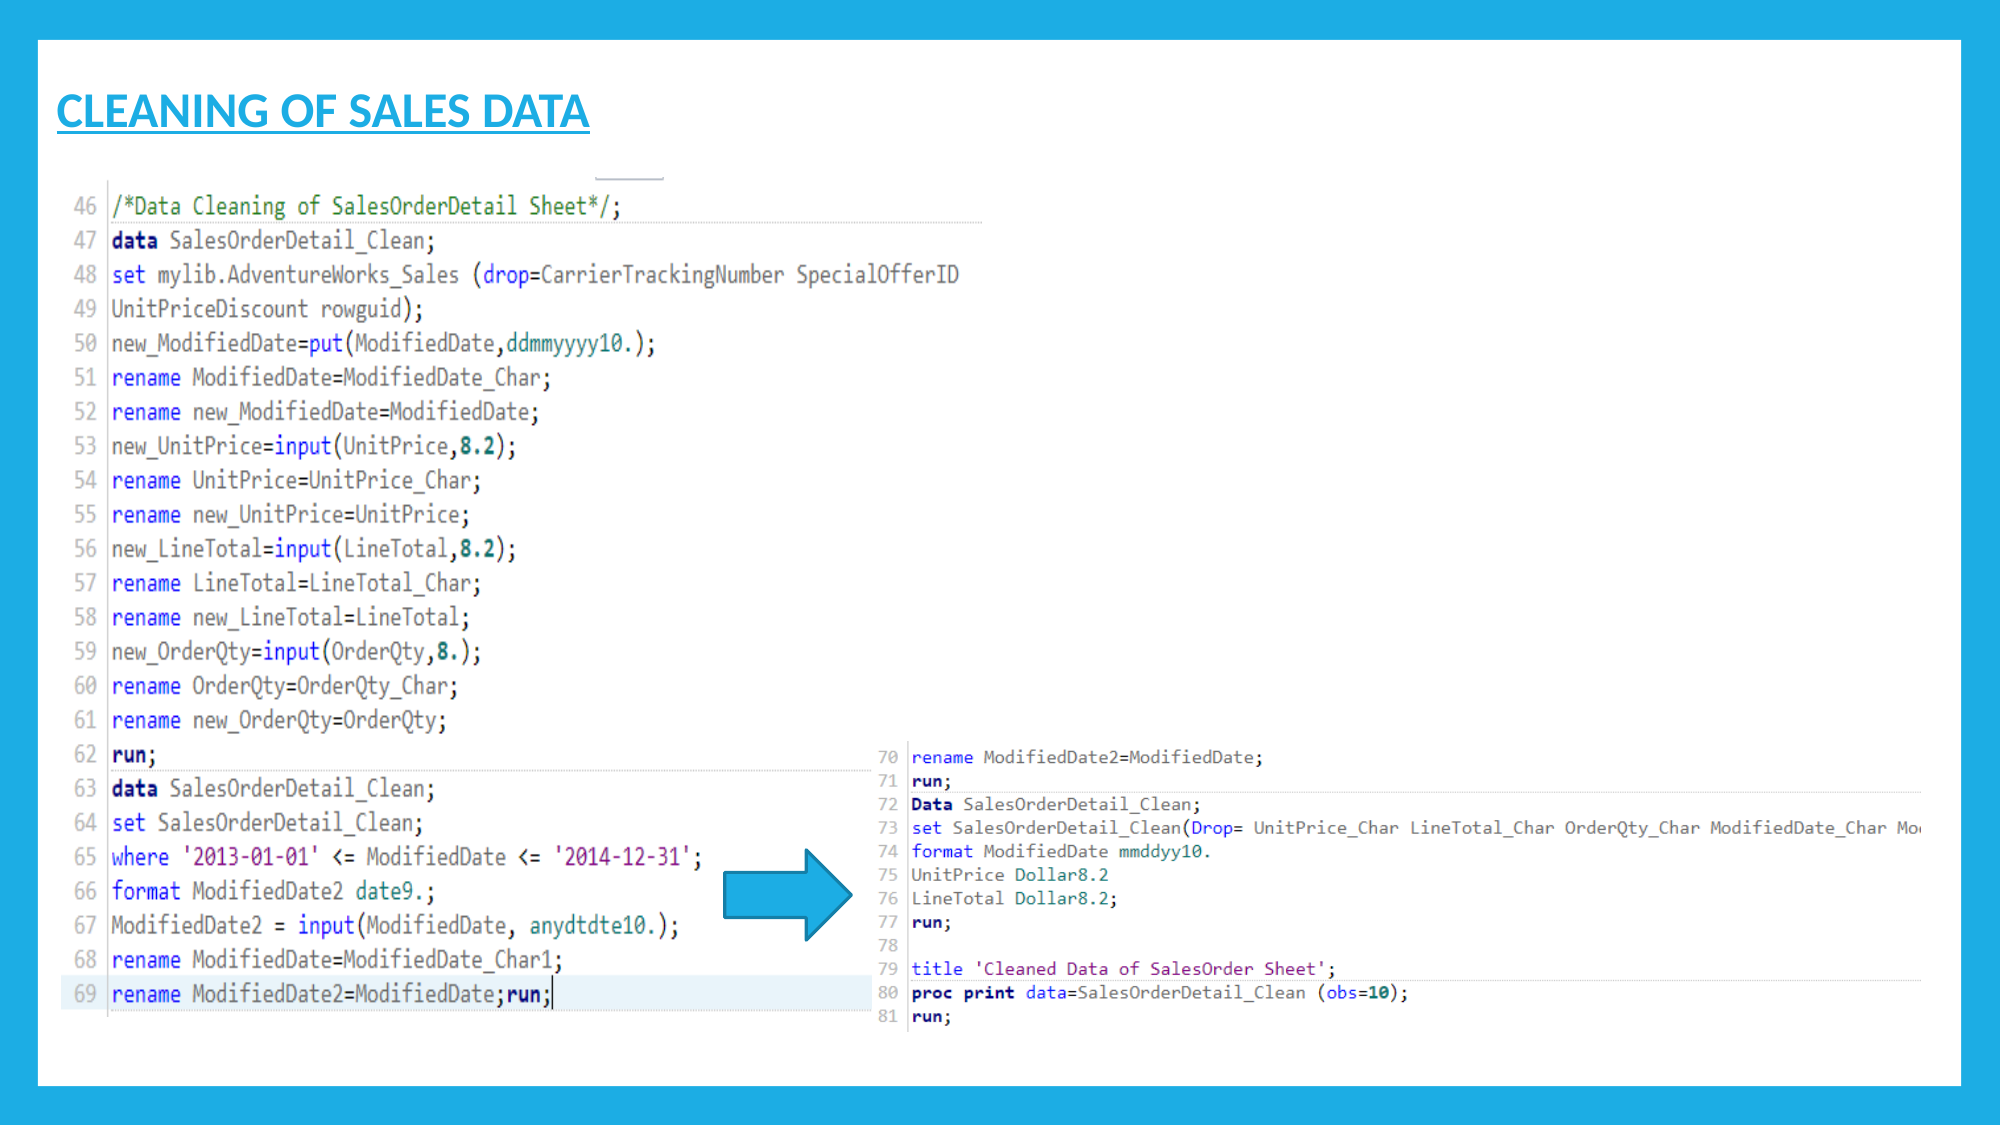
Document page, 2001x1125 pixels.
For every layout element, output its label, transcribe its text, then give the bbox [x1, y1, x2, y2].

picture [61, 176, 1921, 1033]
title CLEANING OF SALES DATA [41, 0, 1921, 223]
